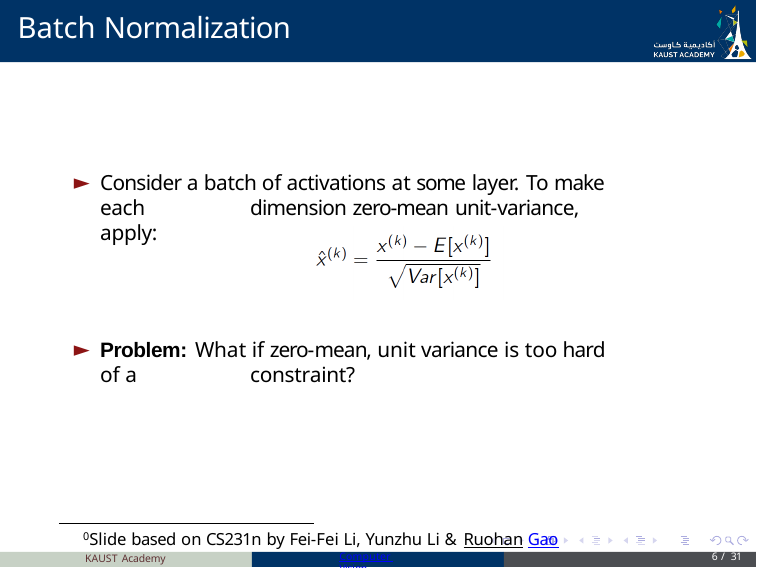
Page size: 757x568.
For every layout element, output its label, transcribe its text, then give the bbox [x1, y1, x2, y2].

title Batch Normalization [15, 6, 356, 105]
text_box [0, 551, 757, 568]
text_box Consider a batch of activations at some layer. To make each dimension zero-mean unit-variance, apply: [67, 167, 635, 298]
text_box Problem: What if zero-mean, unit variance is too hard of a constraint? [67, 269, 629, 387]
picture [650, 2, 756, 62]
picture [302, 226, 504, 300]
text_box 0Slide based on CS231n by Fei-Fei Li, Yunzhu Li & Ruohan Gao [81, 526, 560, 550]
